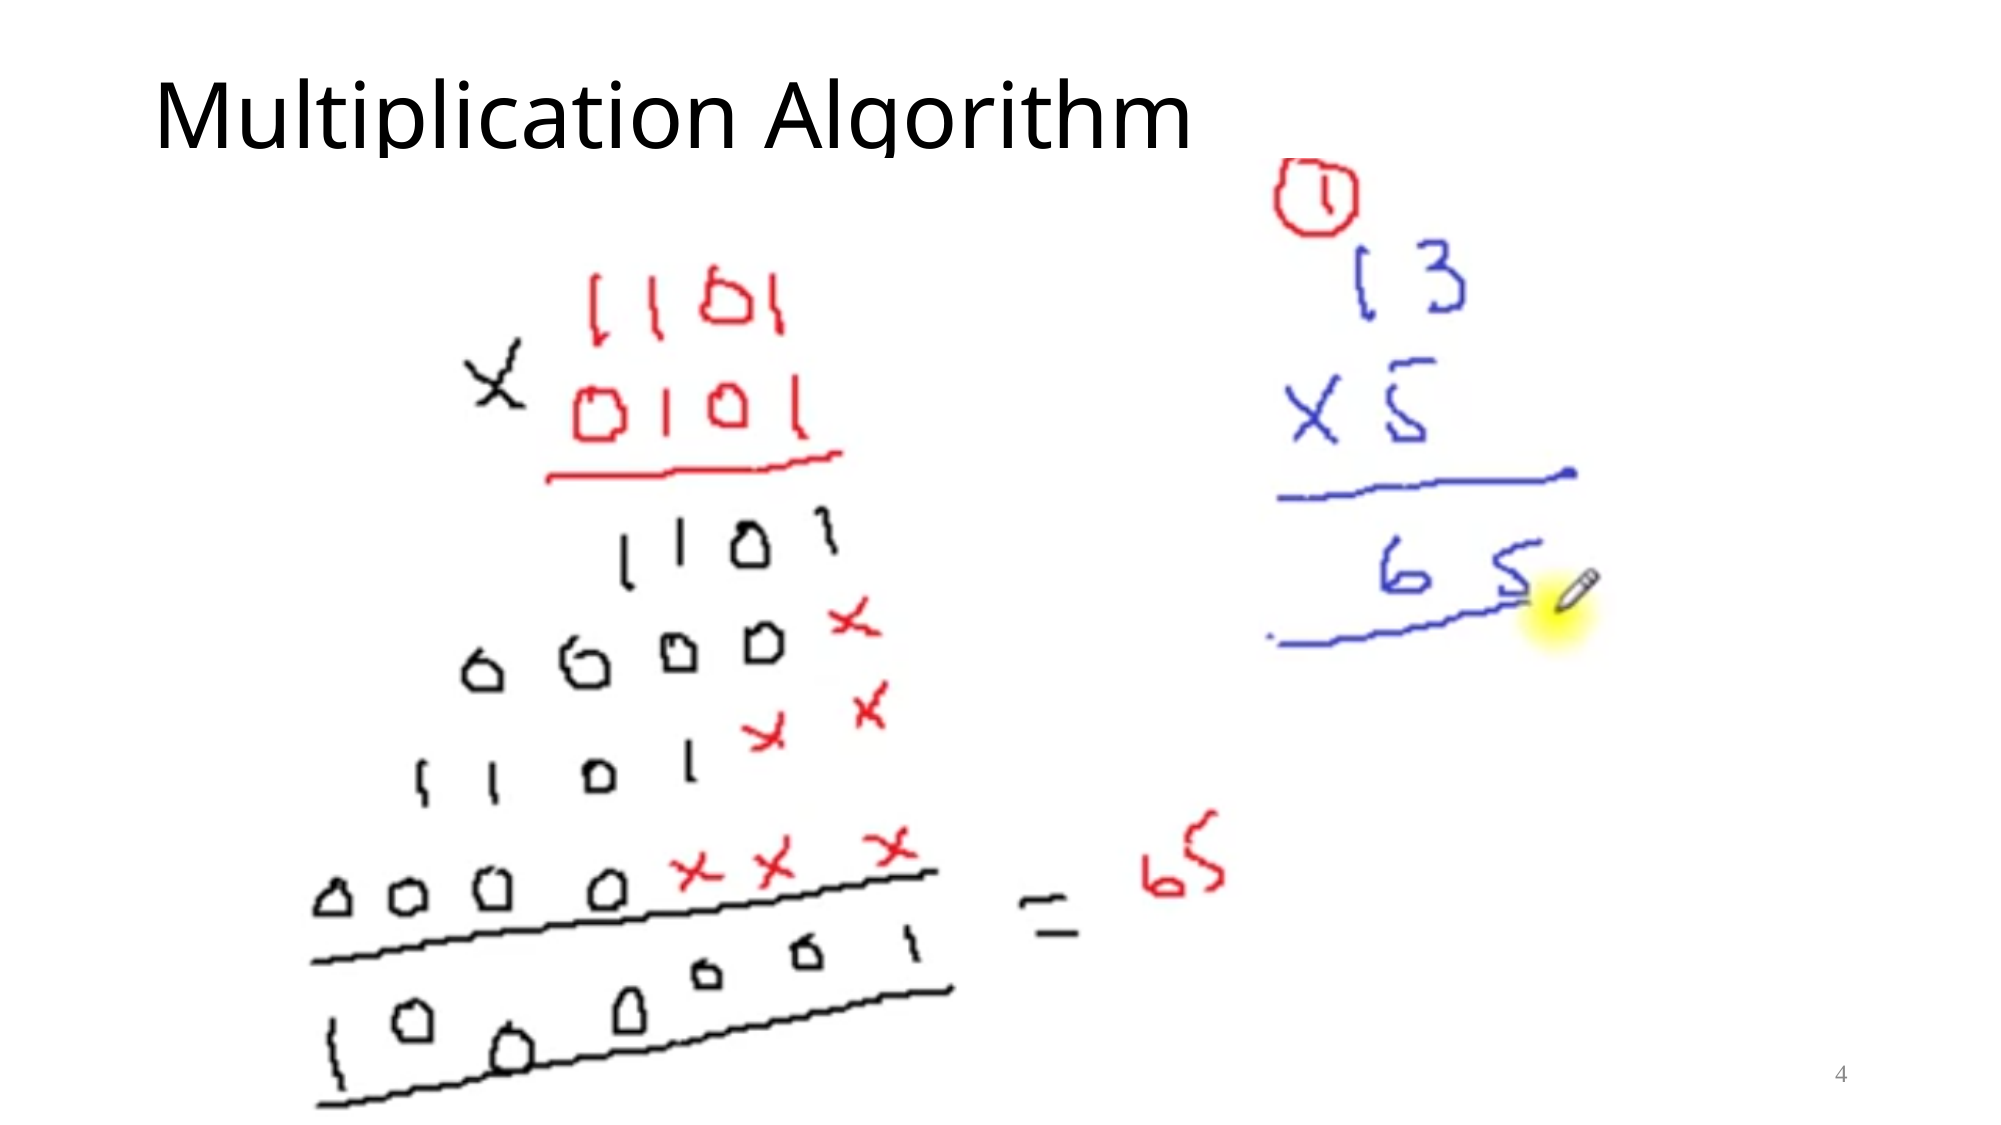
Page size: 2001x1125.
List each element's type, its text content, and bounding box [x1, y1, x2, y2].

slide_number 4 [1704, 1042, 1863, 1103]
title Multiplication Algorithm [137, 9, 1863, 228]
picture [296, 158, 1704, 1117]
